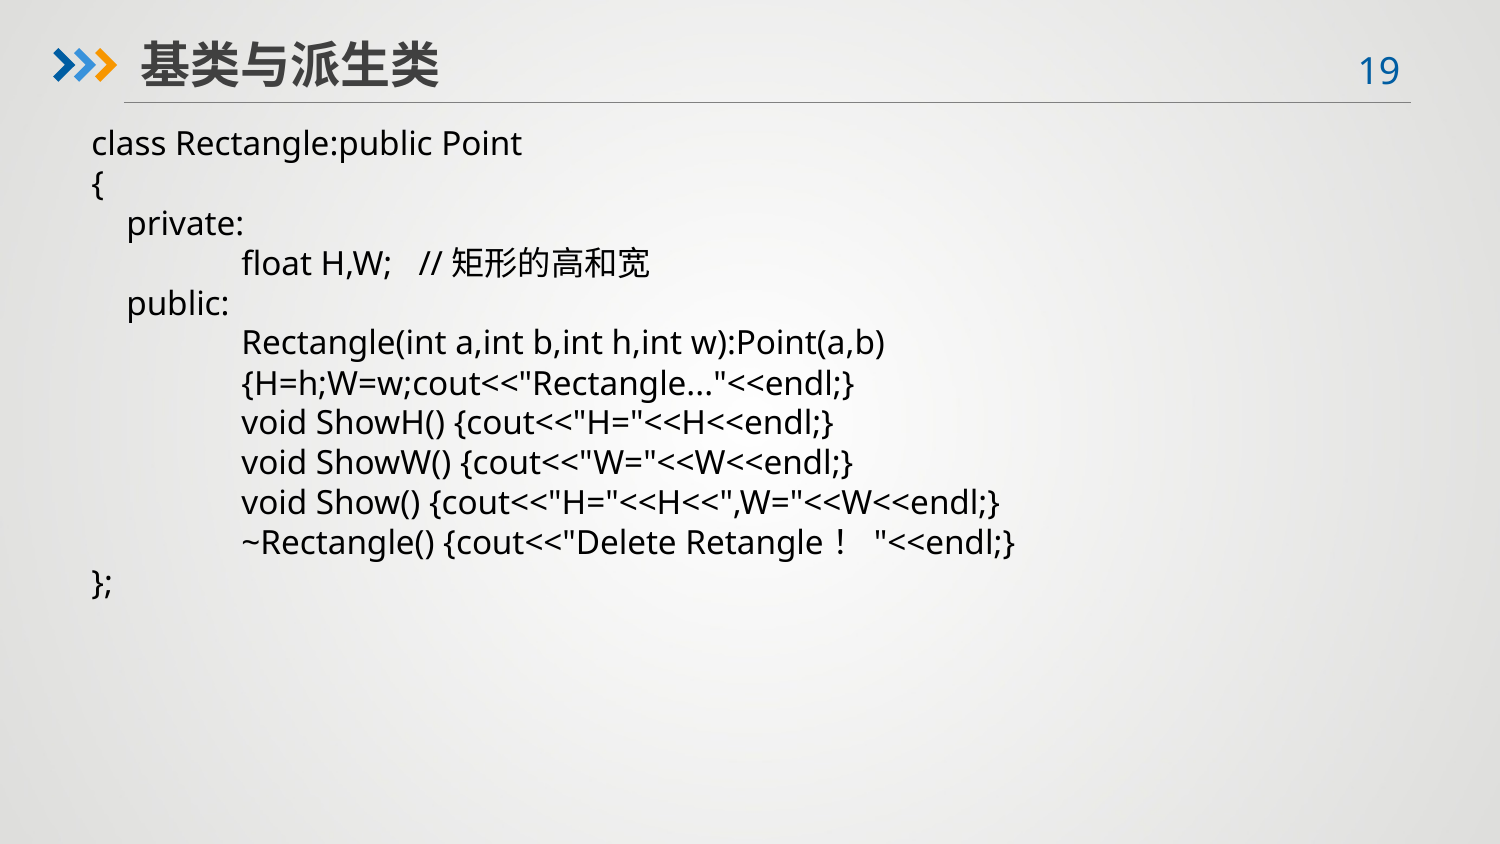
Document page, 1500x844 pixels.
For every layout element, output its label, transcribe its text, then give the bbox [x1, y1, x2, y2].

picture [0, 0, 1500, 844]
text_box 基类与派生类 [140, 32, 845, 95]
text_box class Rectangle:public Point { private: float H,W; //矩形的高和宽 public: Rectangle(int a,int b,int h,int w):Point(a,b) {H=h;W=w;cout<<"Rectangle..."<<endl;} void ShowH() {cout<<"H="<<H<<endl;} void ShowW() {cout<<"W="<<W<<endl;} void Show() {cout<<"H="<<H<<",W="<<W<<endl;} ~Rectangle() {cout<<"Delete Retangle！"<<endl;} }; [76, 114, 1269, 609]
